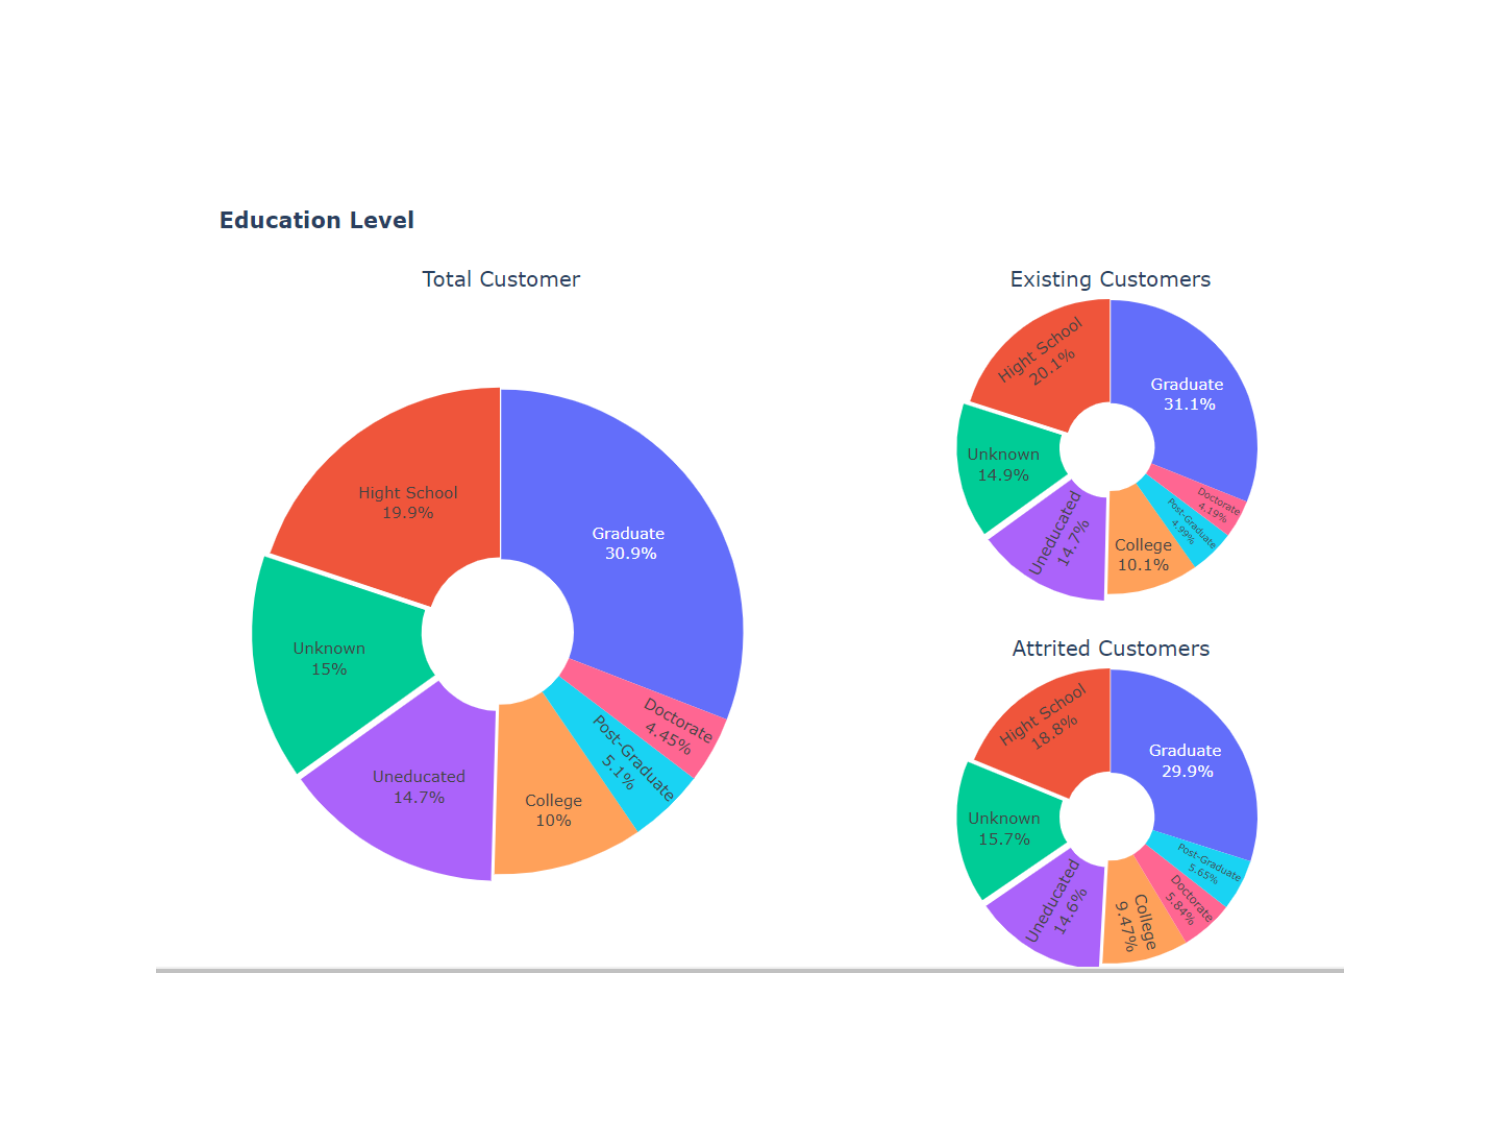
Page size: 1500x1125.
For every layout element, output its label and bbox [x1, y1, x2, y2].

picture [155, 199, 1344, 974]
